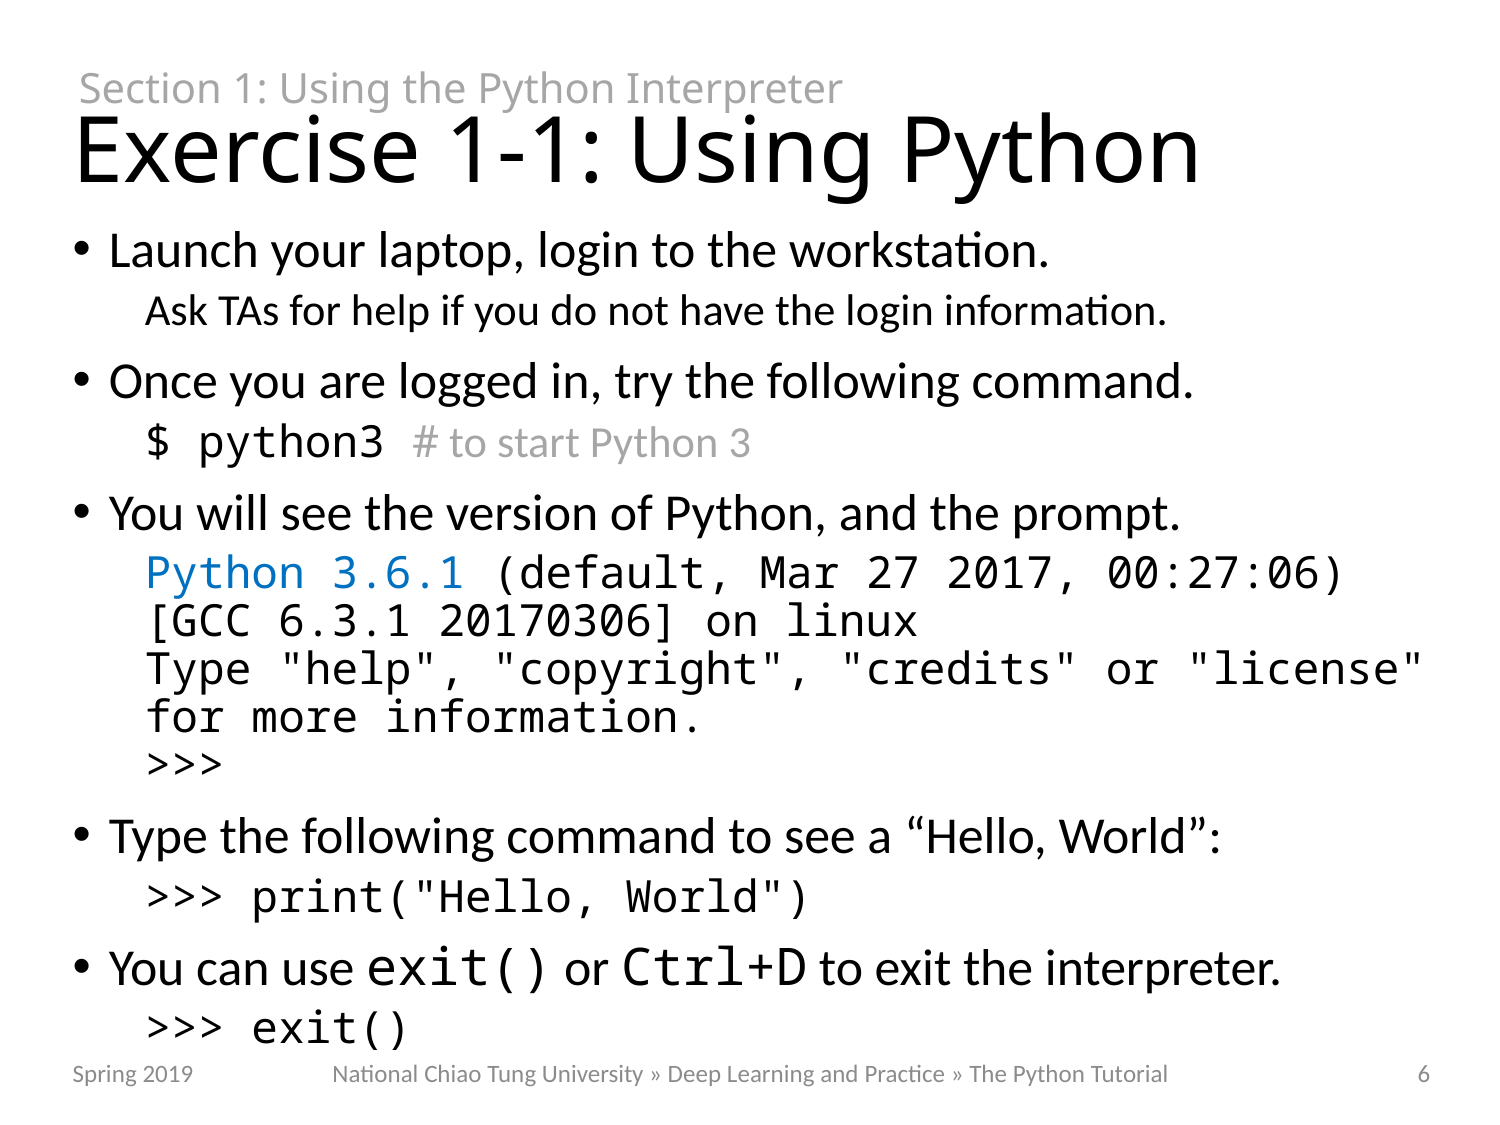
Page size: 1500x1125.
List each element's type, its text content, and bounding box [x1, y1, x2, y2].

list Launch your laptop, login to the workstation. Ask TAs for help if you do not have the login information. Once you are logged in, try the following command. $ python3 # to start Python 3 You will see the version of Python, and the prompt. Python 3.6.1 (default, Mar 27 2017, 00:27:06) [GCC 6.3.1 20170306] on linux Type "help", "copyright", "credits" or "license" for more information. >>> Type the following command to see a “Hello, World”: >>> print("Hello, World") You can use exit() or Ctrl+D to exit the interpreter. >>> exit() [57, 214, 1446, 1069]
title Exercise 1-1: Using Python [57, 124, 1446, 214]
list Section 1: Using the Python Interpreter [57, 56, 1446, 124]
slide_number 6 [1107, 1042, 1446, 1103]
footer National Chiao Tung University » Deep Learning and Practice » The Python Tutorial [396, 1069, 1107, 1103]
slide_number Spring 2019 [57, 1042, 396, 1103]
